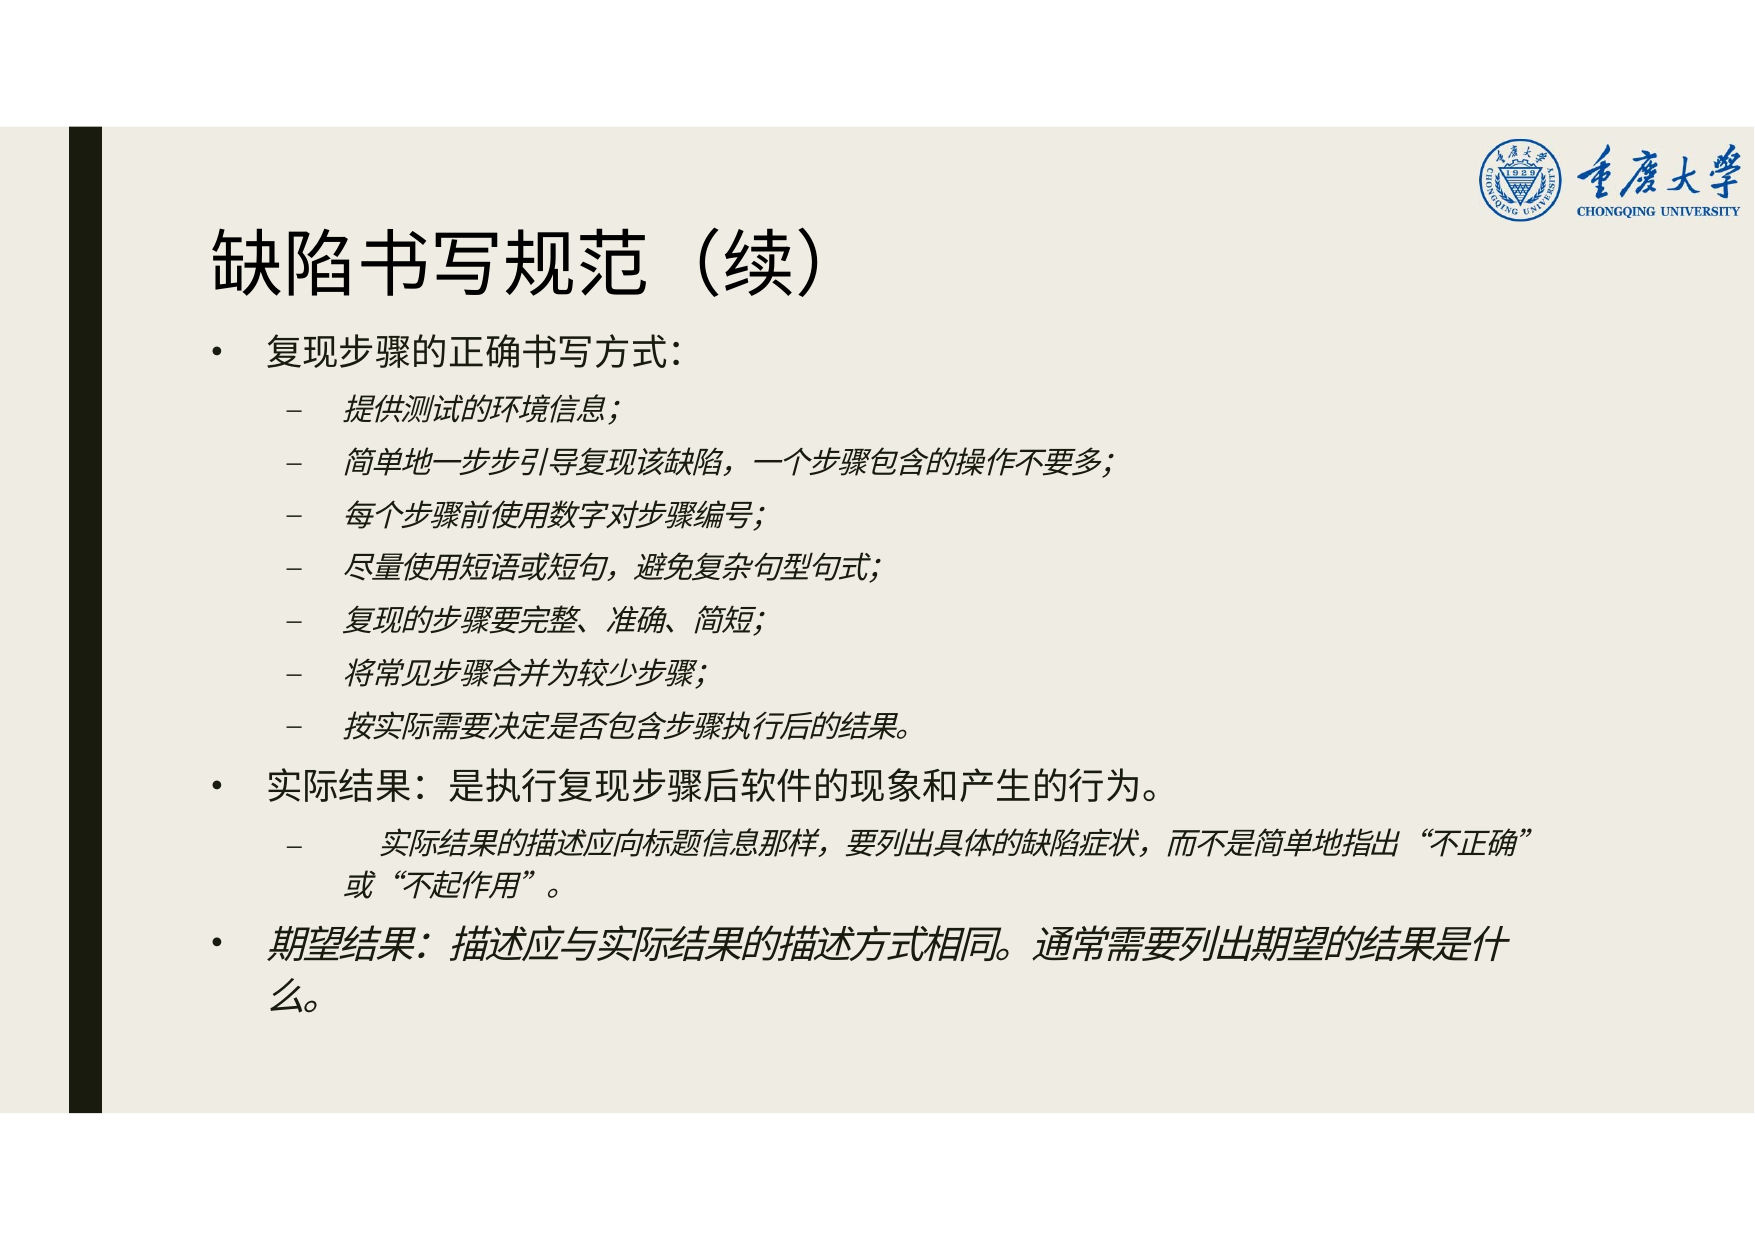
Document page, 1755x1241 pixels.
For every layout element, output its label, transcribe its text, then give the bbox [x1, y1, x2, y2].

text_box 实际结果的描述应向标题信息那样，要列出具体的缺陷症状，而不是简单地指出“不正确” 或“不起作用”。 期望结果：描述应与实际结果的描述方式相同。通常需要列出期望的结果是什 么。 [208, 817, 1551, 1019]
picture [1478, 137, 1741, 222]
title 缺陷书写规范（续） [208, 215, 871, 306]
text_box 复现步骤的正确书写方式： 提供测试的环境信息； 简单地一步步引导复现该缺陷，一个步骤包含的操作不要多； 每个步骤前使用数字对步骤编号； 尽量使用短语或短句，避免复杂句型句式； 复现的步骤要完整、准确、简短； 将常见步骤合并为较少步骤； 按实际需要决定是否包含步骤执行后的结果。 实际结果：是执行复现步骤后软件的现象和产生的行为。 [208, 306, 1181, 807]
